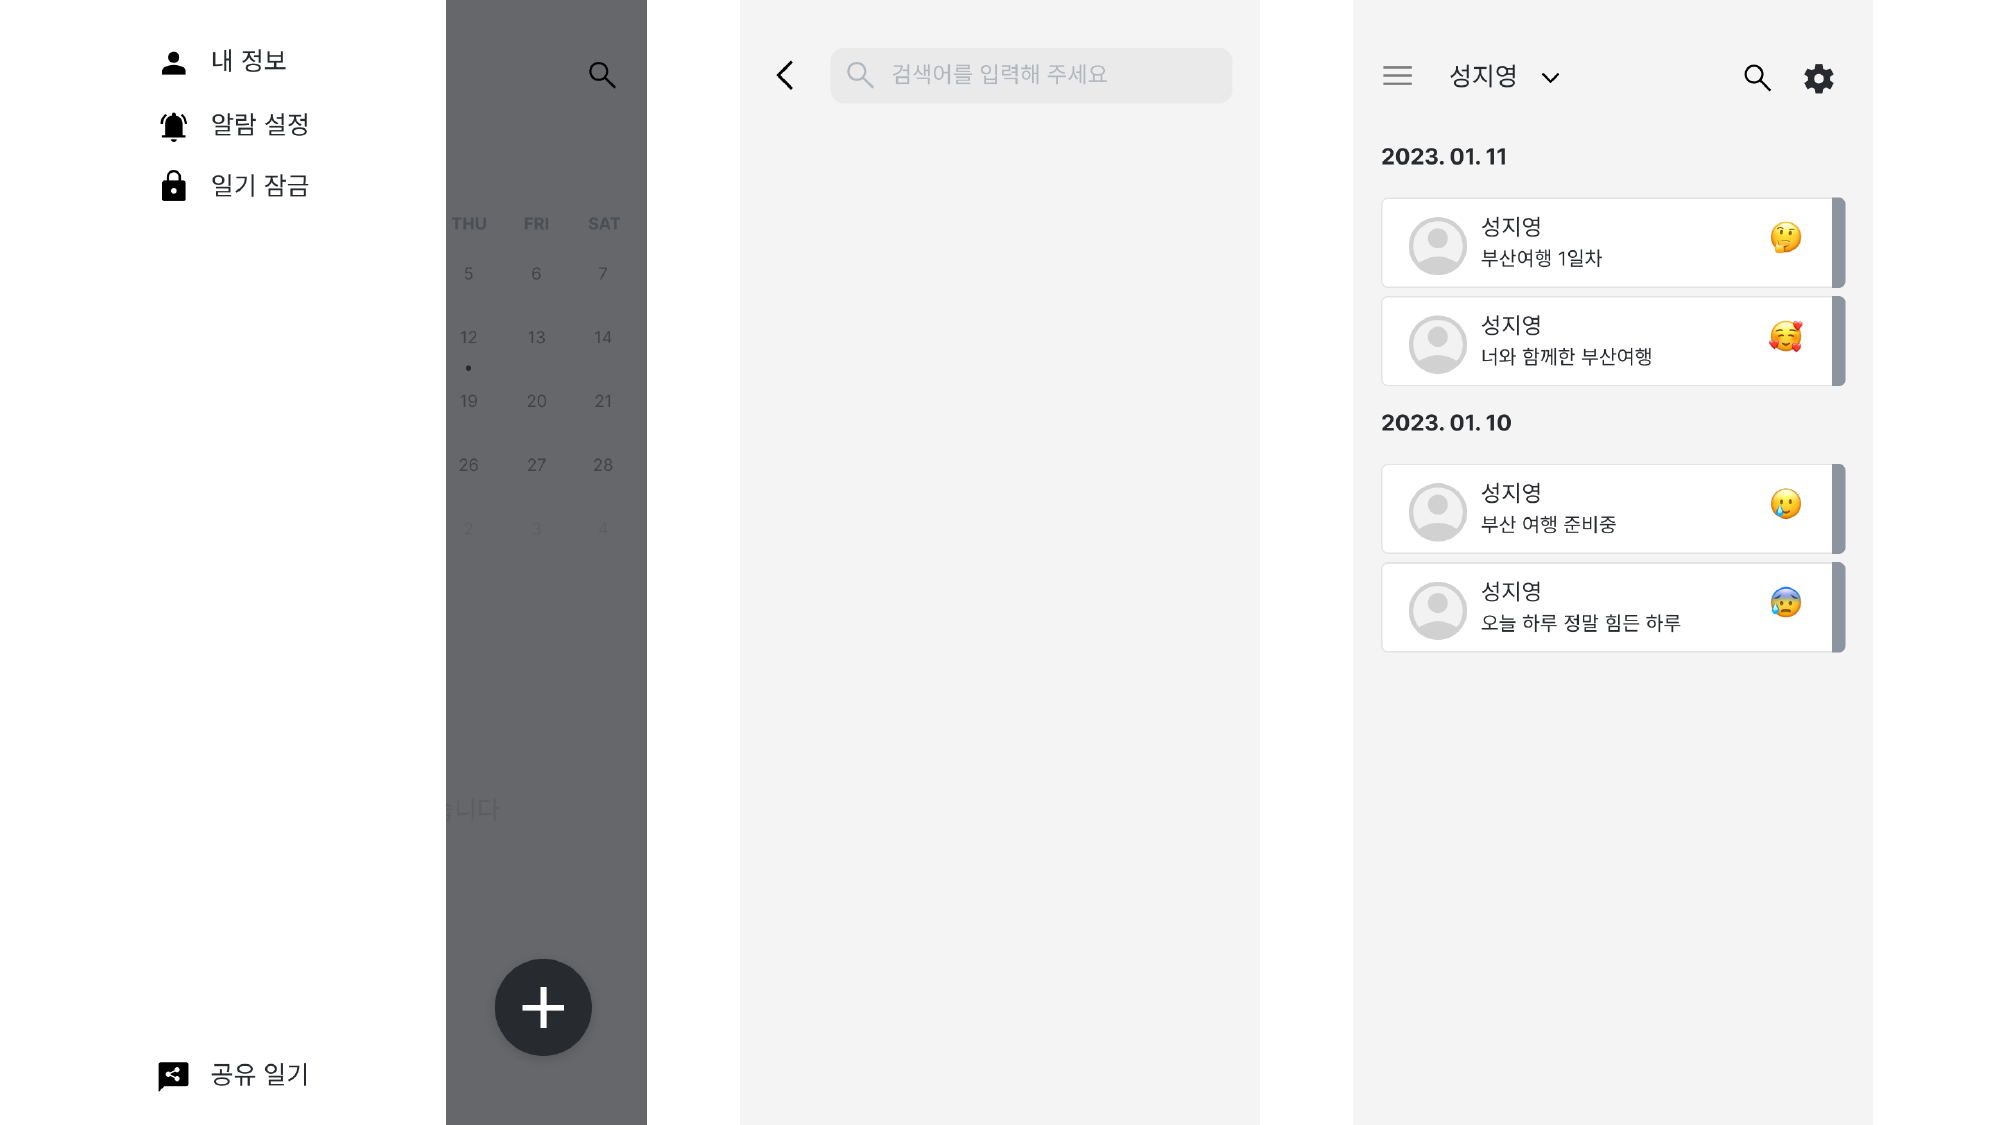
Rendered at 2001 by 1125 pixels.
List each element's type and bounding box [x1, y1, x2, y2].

picture [127, 0, 647, 1125]
picture [740, 0, 1260, 1125]
picture [1353, 0, 1873, 1125]
